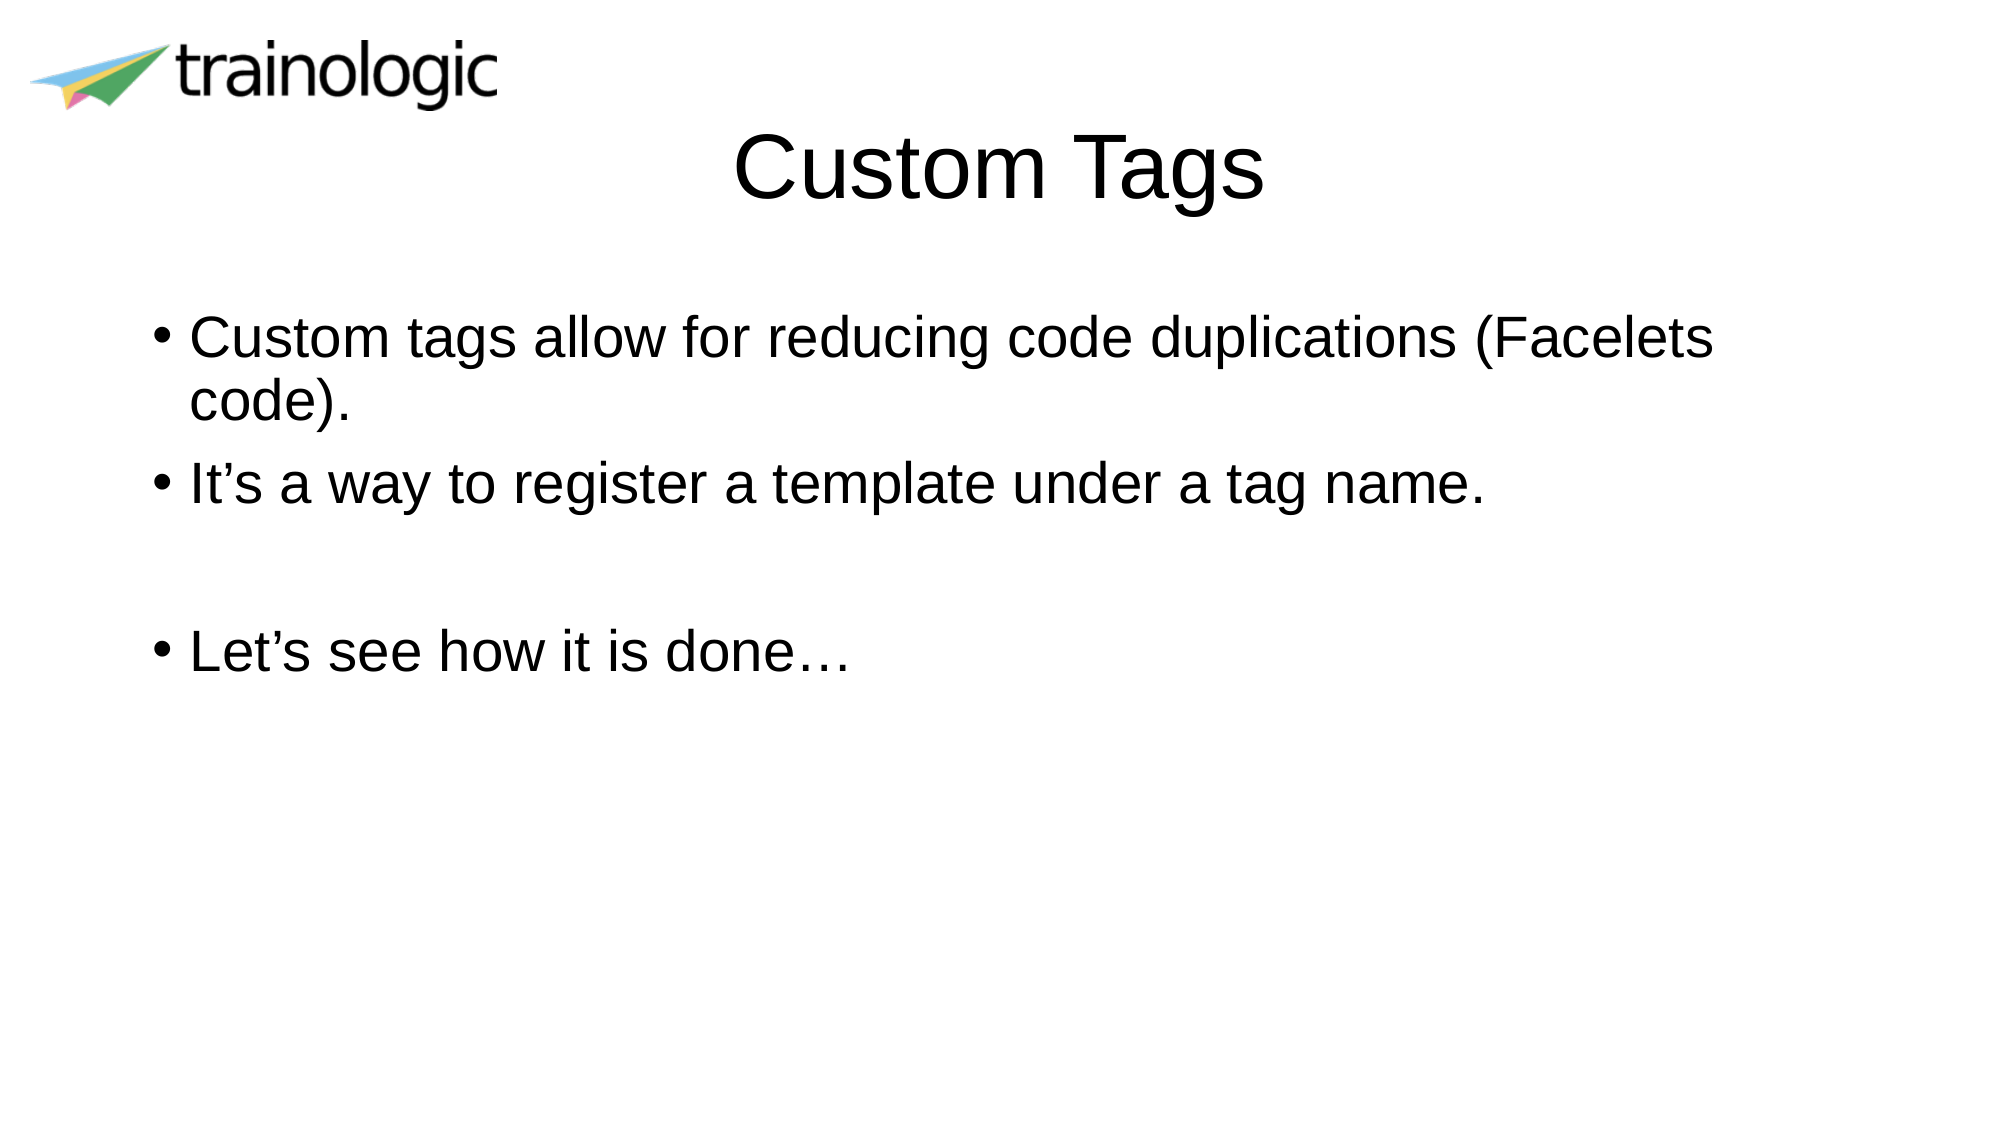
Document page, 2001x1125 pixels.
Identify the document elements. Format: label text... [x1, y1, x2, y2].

picture [30, 40, 497, 111]
title Custom Tags [137, 59, 1863, 278]
list Custom tags allow for reducing code duplications (Facelets code). It’s a way to register a template under a tag name. Let’s see how it is done… [137, 299, 1863, 1014]
